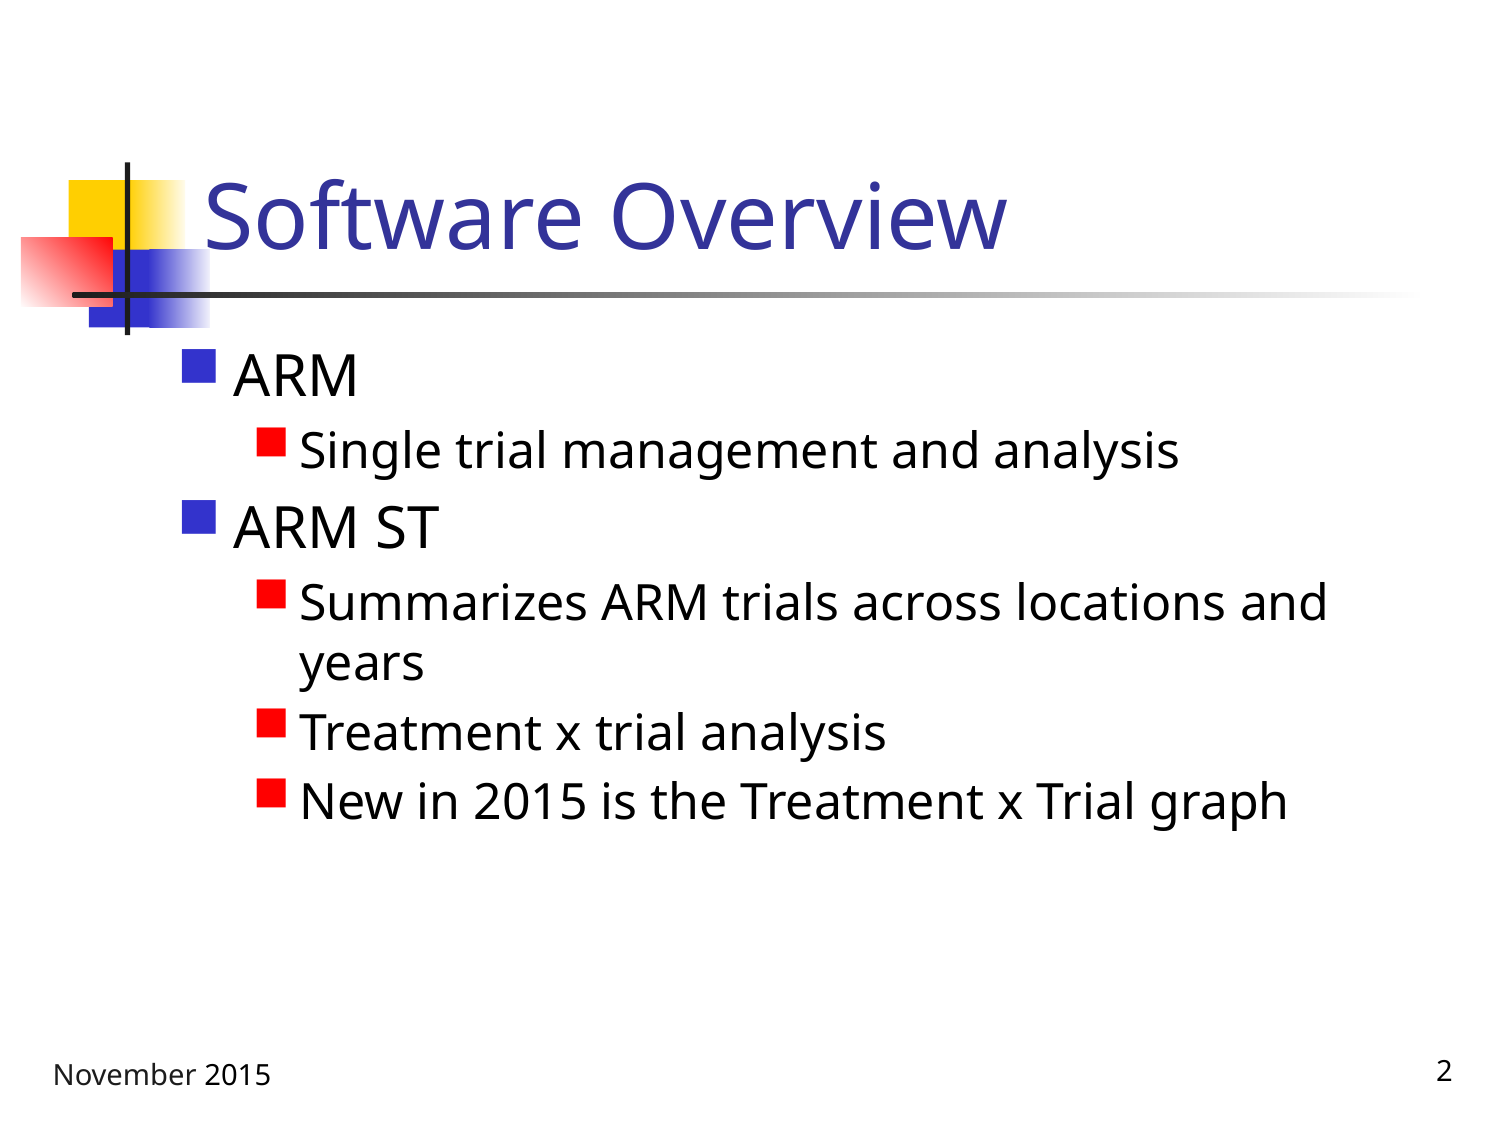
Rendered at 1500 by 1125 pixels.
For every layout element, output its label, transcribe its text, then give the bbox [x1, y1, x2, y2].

slide_number 2 [1154, 1023, 1468, 1100]
title Software Overview [188, 35, 1468, 275]
list ARM Single trial management and analysis ARM ST Summarizes ARM trials across locations and years Treatment x trial analysis New in 2015 is the Treatment x Trial graph [162, 331, 1475, 1006]
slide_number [37, 1023, 351, 1100]
